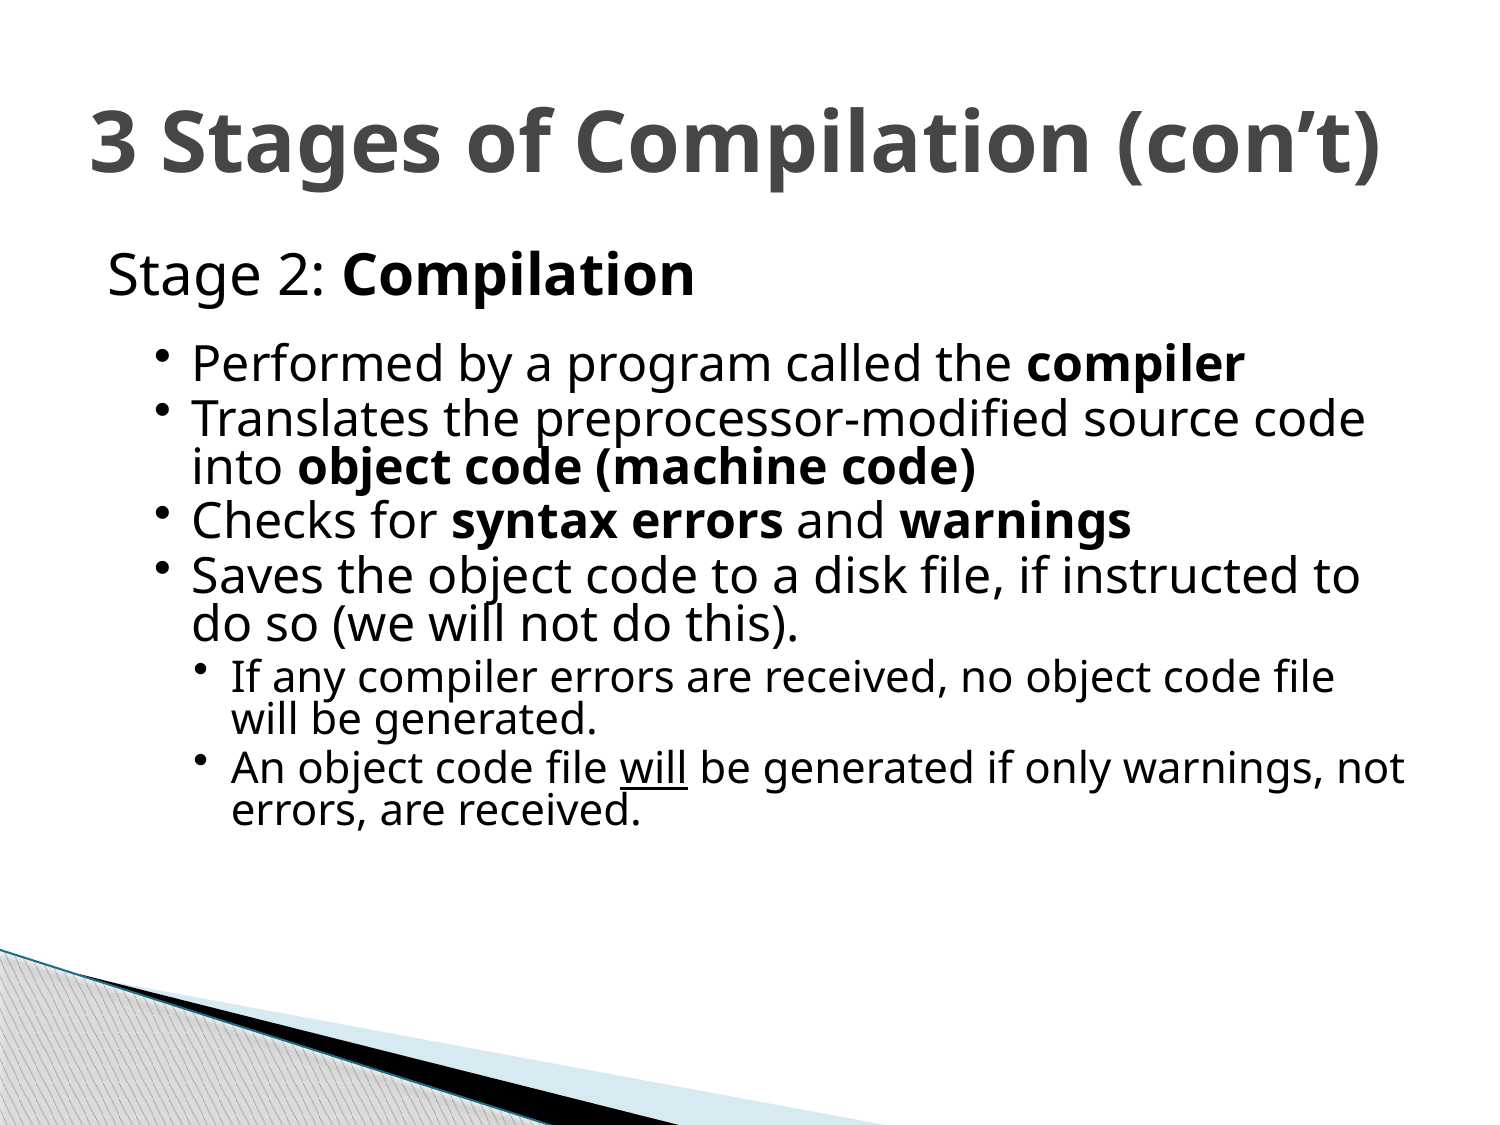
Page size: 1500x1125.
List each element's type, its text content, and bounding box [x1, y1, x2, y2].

title 3 Stages of Compilation (con’t) [75, 45, 1425, 233]
list Stage 2: Compilation Performed by a program called the compiler Translates the preprocessor-modified source code into object code (machine code) Checks for syntax errors and warnings Saves the object code to a disk file, if instructed to do so (we will not do this). If any compiler errors are received, no object code file will be generated. An object code file will be generated if only warnings, not errors, are received. [75, 243, 1425, 986]
